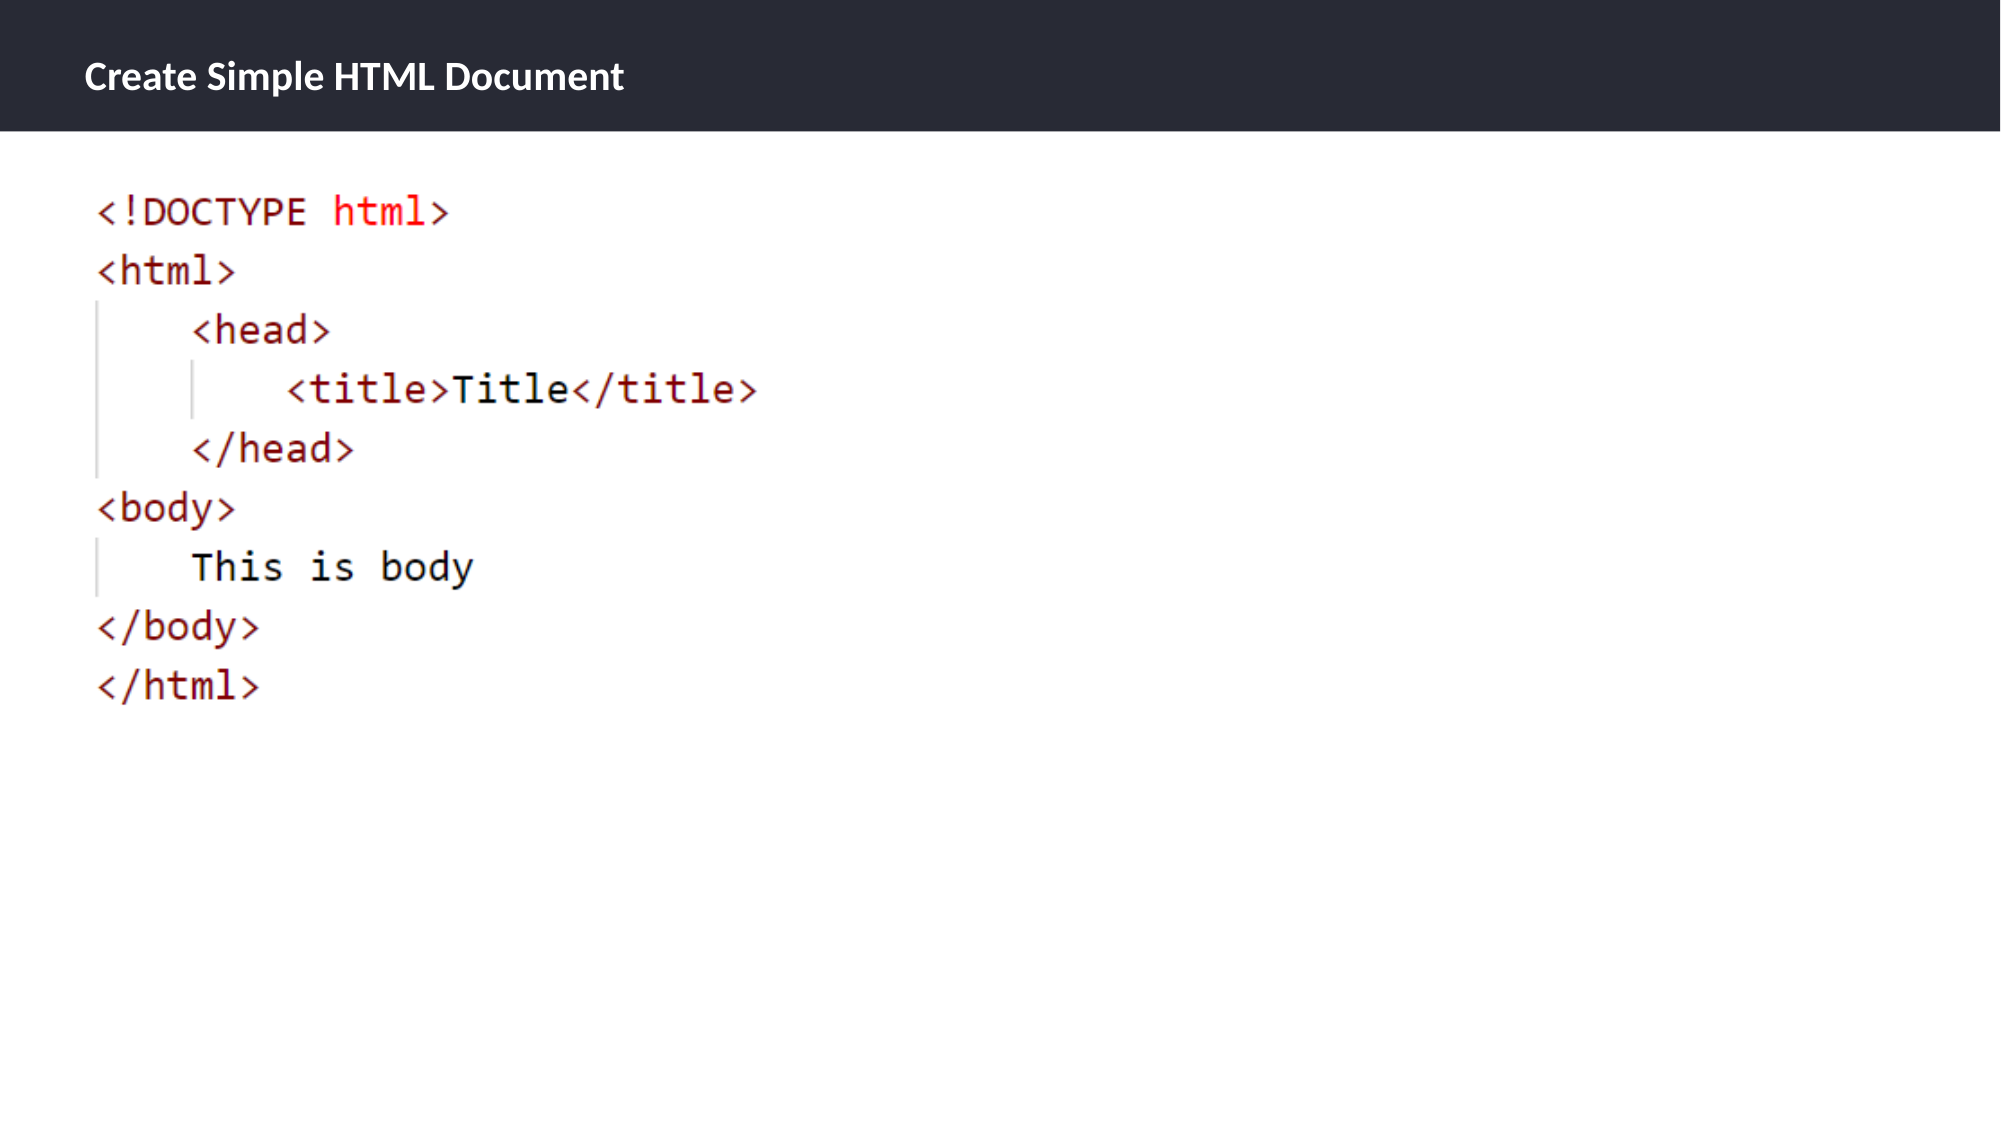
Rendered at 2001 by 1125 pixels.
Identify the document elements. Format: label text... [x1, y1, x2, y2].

picture [0, 0, 2001, 1125]
text_box Create Simple HTML Document [70, 41, 650, 106]
